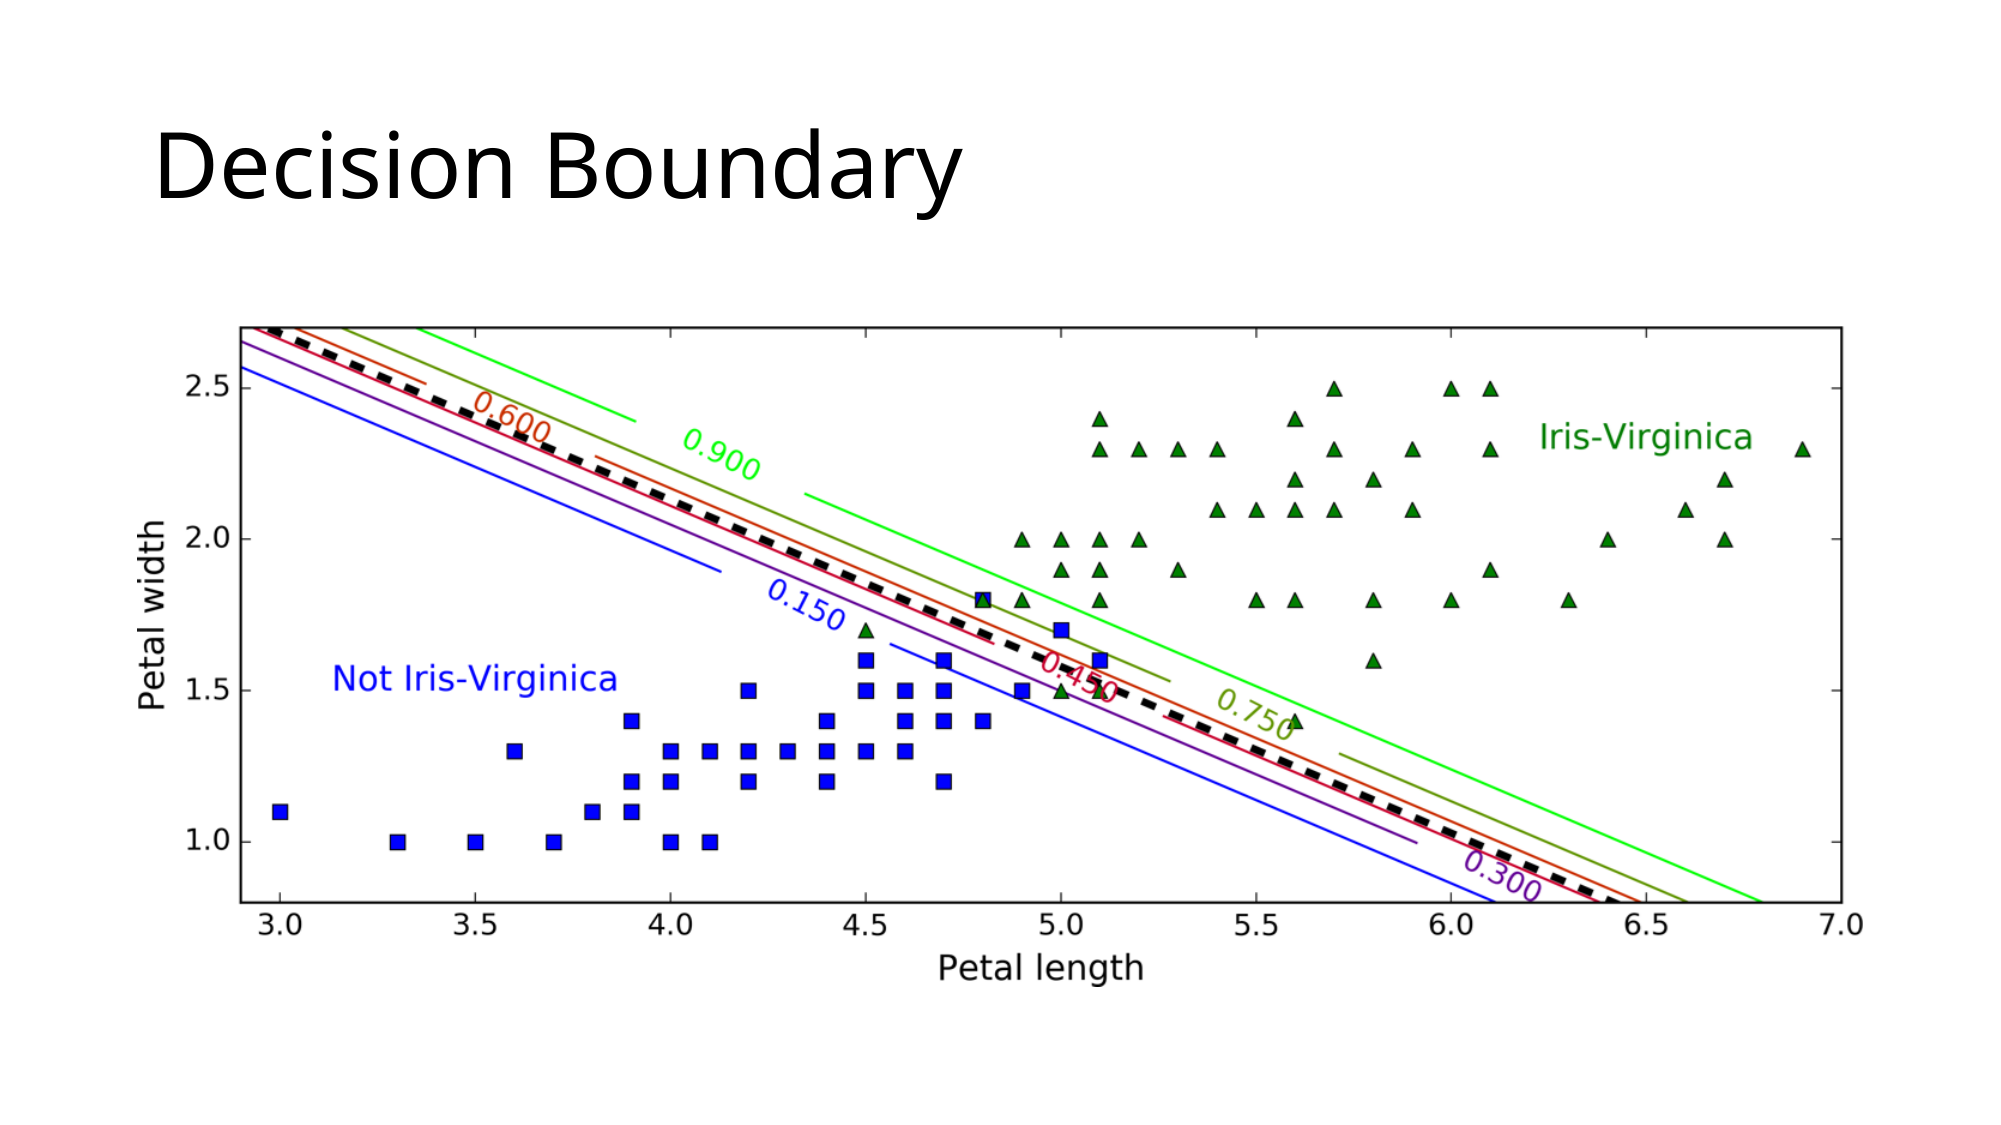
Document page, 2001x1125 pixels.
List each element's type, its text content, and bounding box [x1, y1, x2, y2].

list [137, 326, 1863, 987]
title Decision Boundary [137, 59, 1863, 278]
